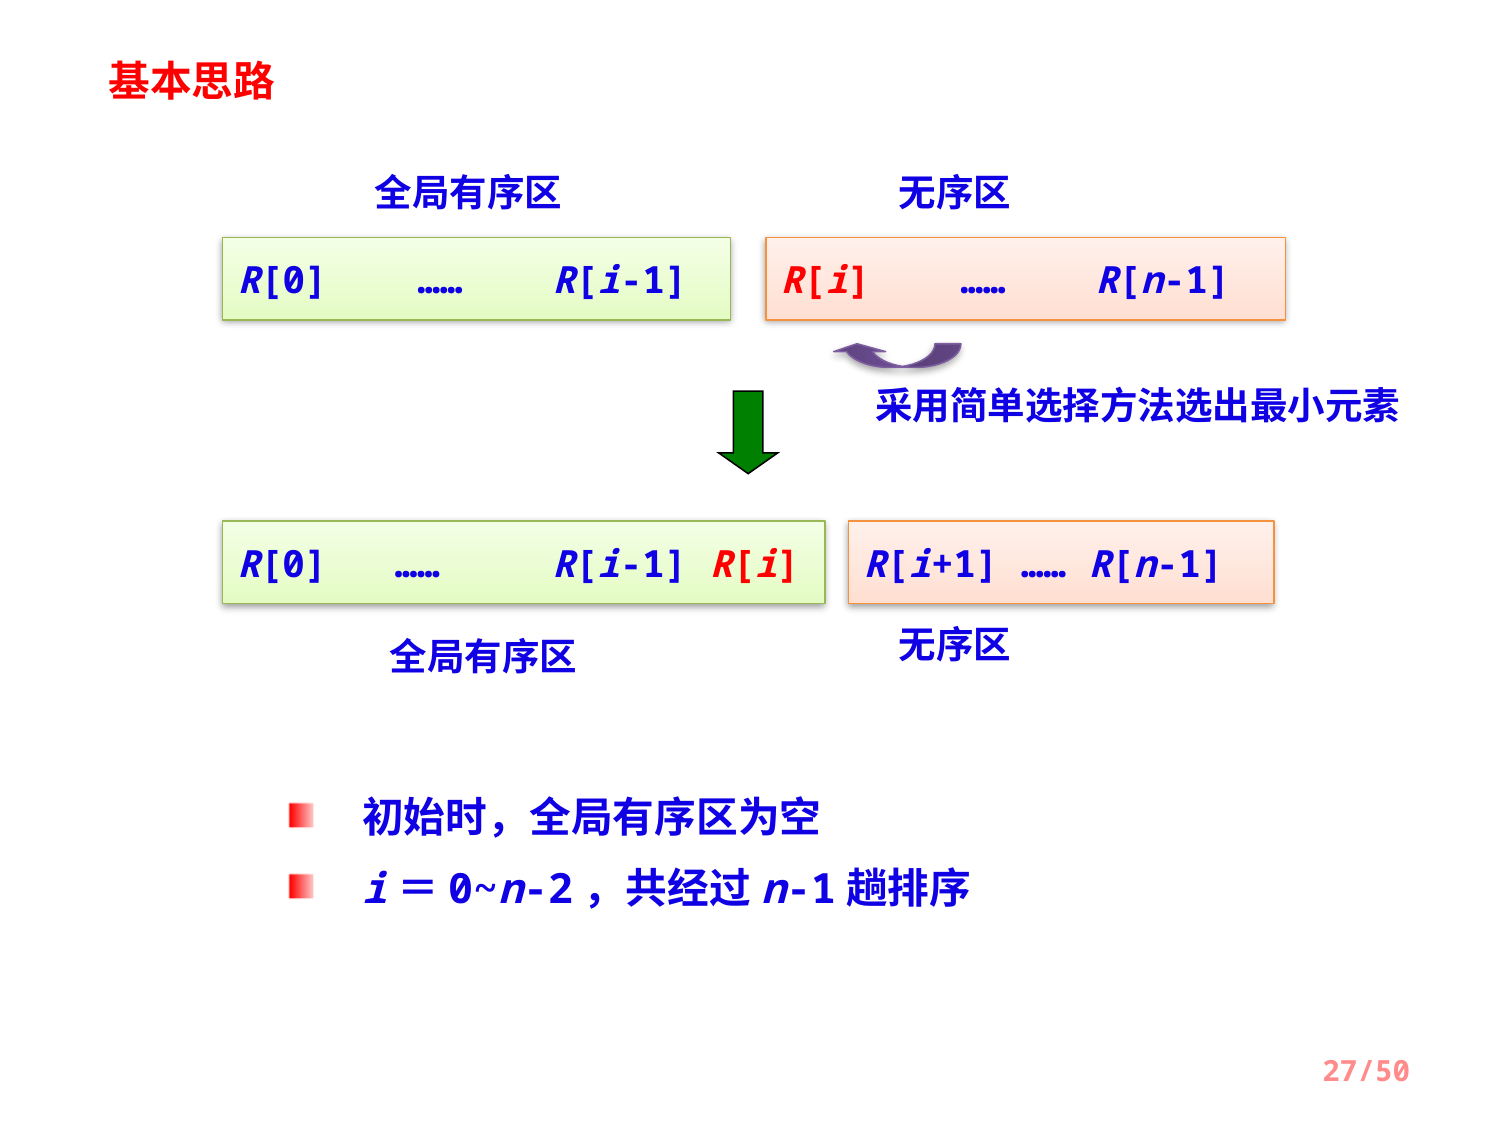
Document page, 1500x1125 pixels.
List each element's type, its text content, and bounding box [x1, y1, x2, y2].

text_box [718, 391, 778, 474]
text_box 采用简单选择方法选出最小元素 [860, 374, 1442, 435]
text_box 无序区 [884, 613, 1073, 674]
text_box 无序区 [884, 161, 1073, 222]
picture [287, 801, 317, 831]
text_box 基本思路 [93, 46, 364, 112]
slide_number 27/50 [1074, 1042, 1425, 1103]
text_box R[0] …… R[i-1] [222, 237, 731, 321]
picture [287, 872, 317, 902]
text_box R[0] …… R[i-1] R[i] [222, 520, 826, 604]
text_box R[i] …… R[n-1] [765, 237, 1286, 321]
text_box 全局有序区 [374, 625, 632, 686]
text_box 全局有序区 [359, 161, 613, 222]
text_box 初始时，全局有序区为空 i＝0~n-2，共经过n-1趟排序 [256, 771, 1075, 932]
text_box [832, 342, 962, 369]
text_box R[i+1] …… R[n-1] [848, 520, 1275, 604]
